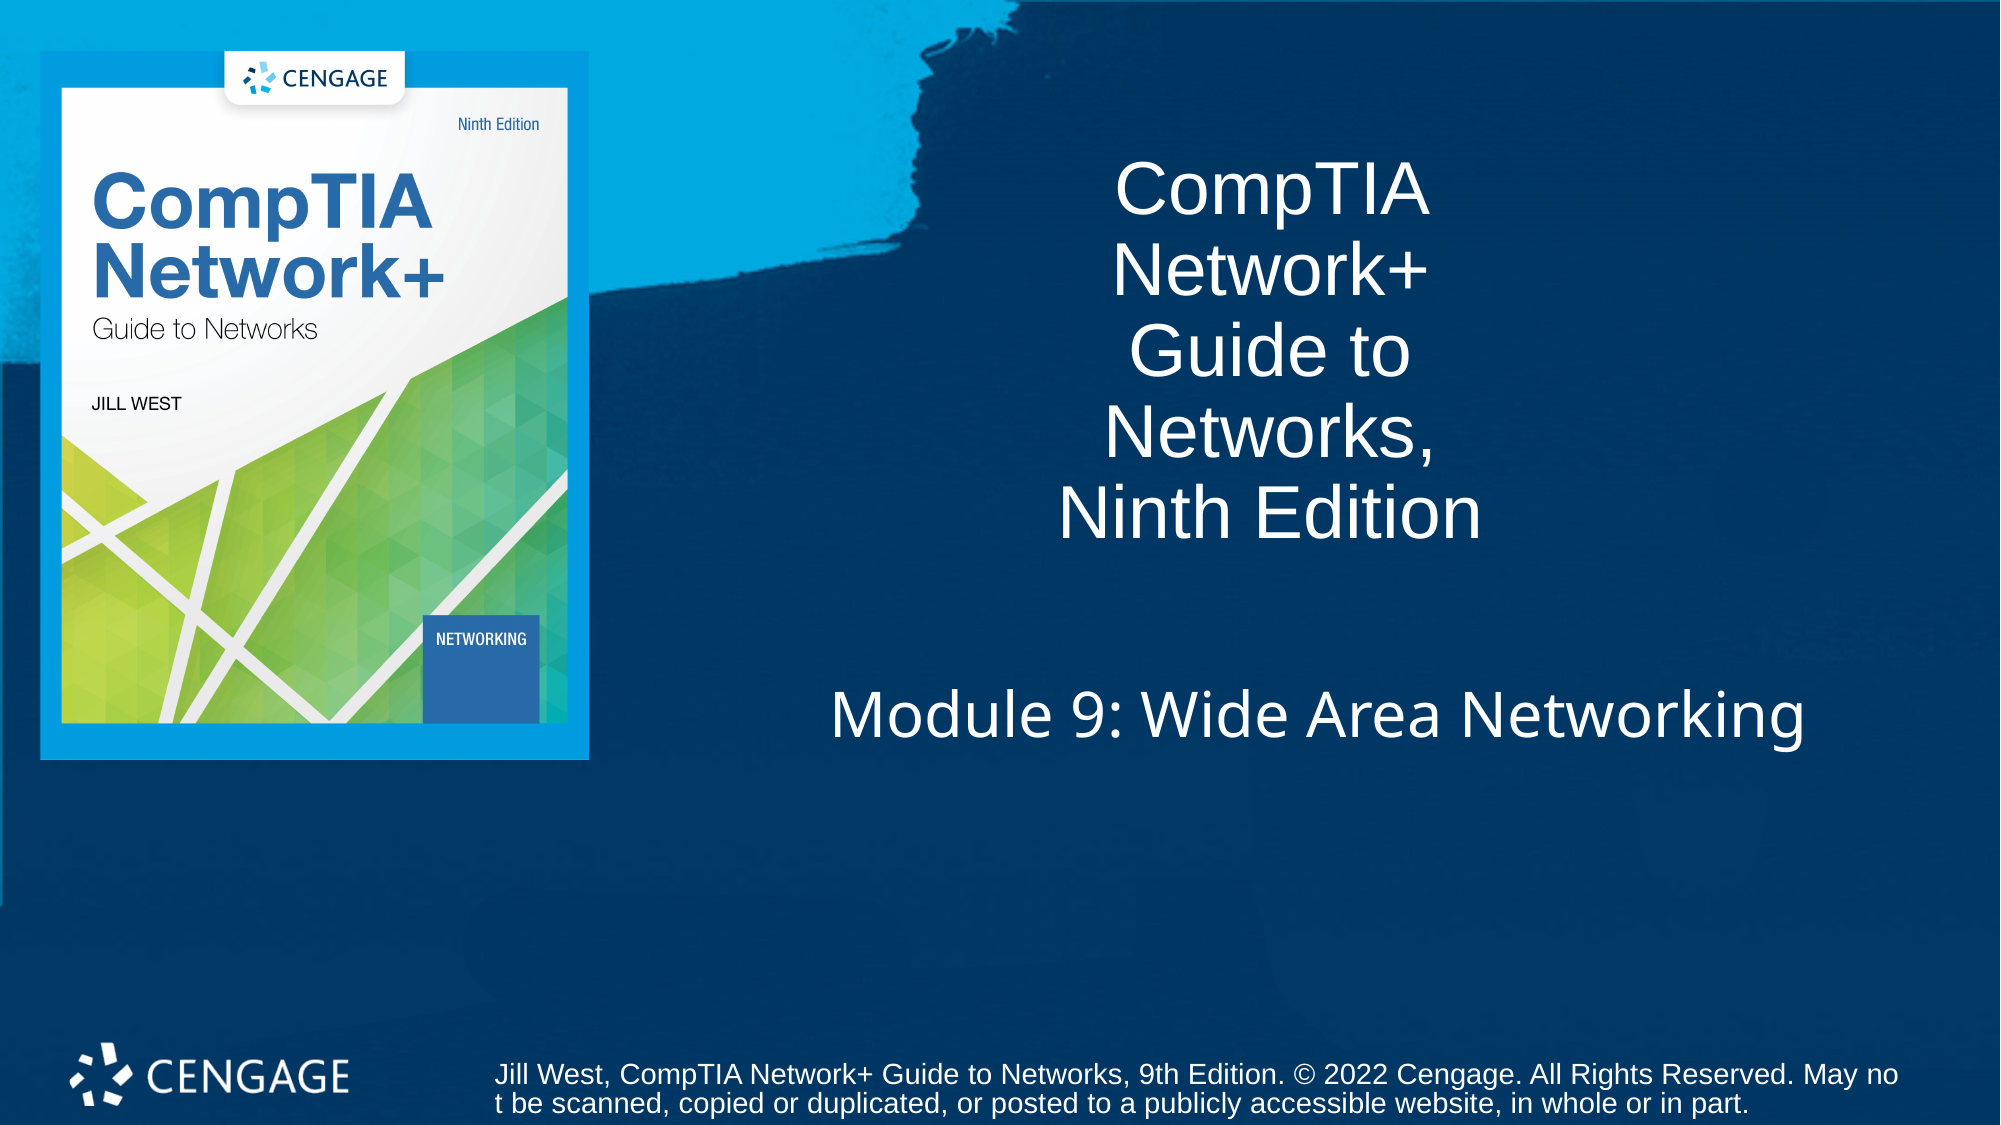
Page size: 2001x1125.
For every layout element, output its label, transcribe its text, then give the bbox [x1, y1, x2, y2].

title Module 9: Wide Area Networking [793, 662, 1845, 773]
list CompTIA Network+ Guide to Networks, Ninth Edition [999, 386, 1541, 563]
picture [62, 52, 567, 723]
footer Jill West, CompTIA Network+ Guide to Networks, 9th Edition. © 2022 Cengage. All Rights Reserved. May not be scanned, copied or duplicated, or posted to a publicly accessible website, in whole or in part. [479, 1042, 1924, 1103]
picture [0, 2, 2000, 1125]
picture [925, 43, 946, 52]
